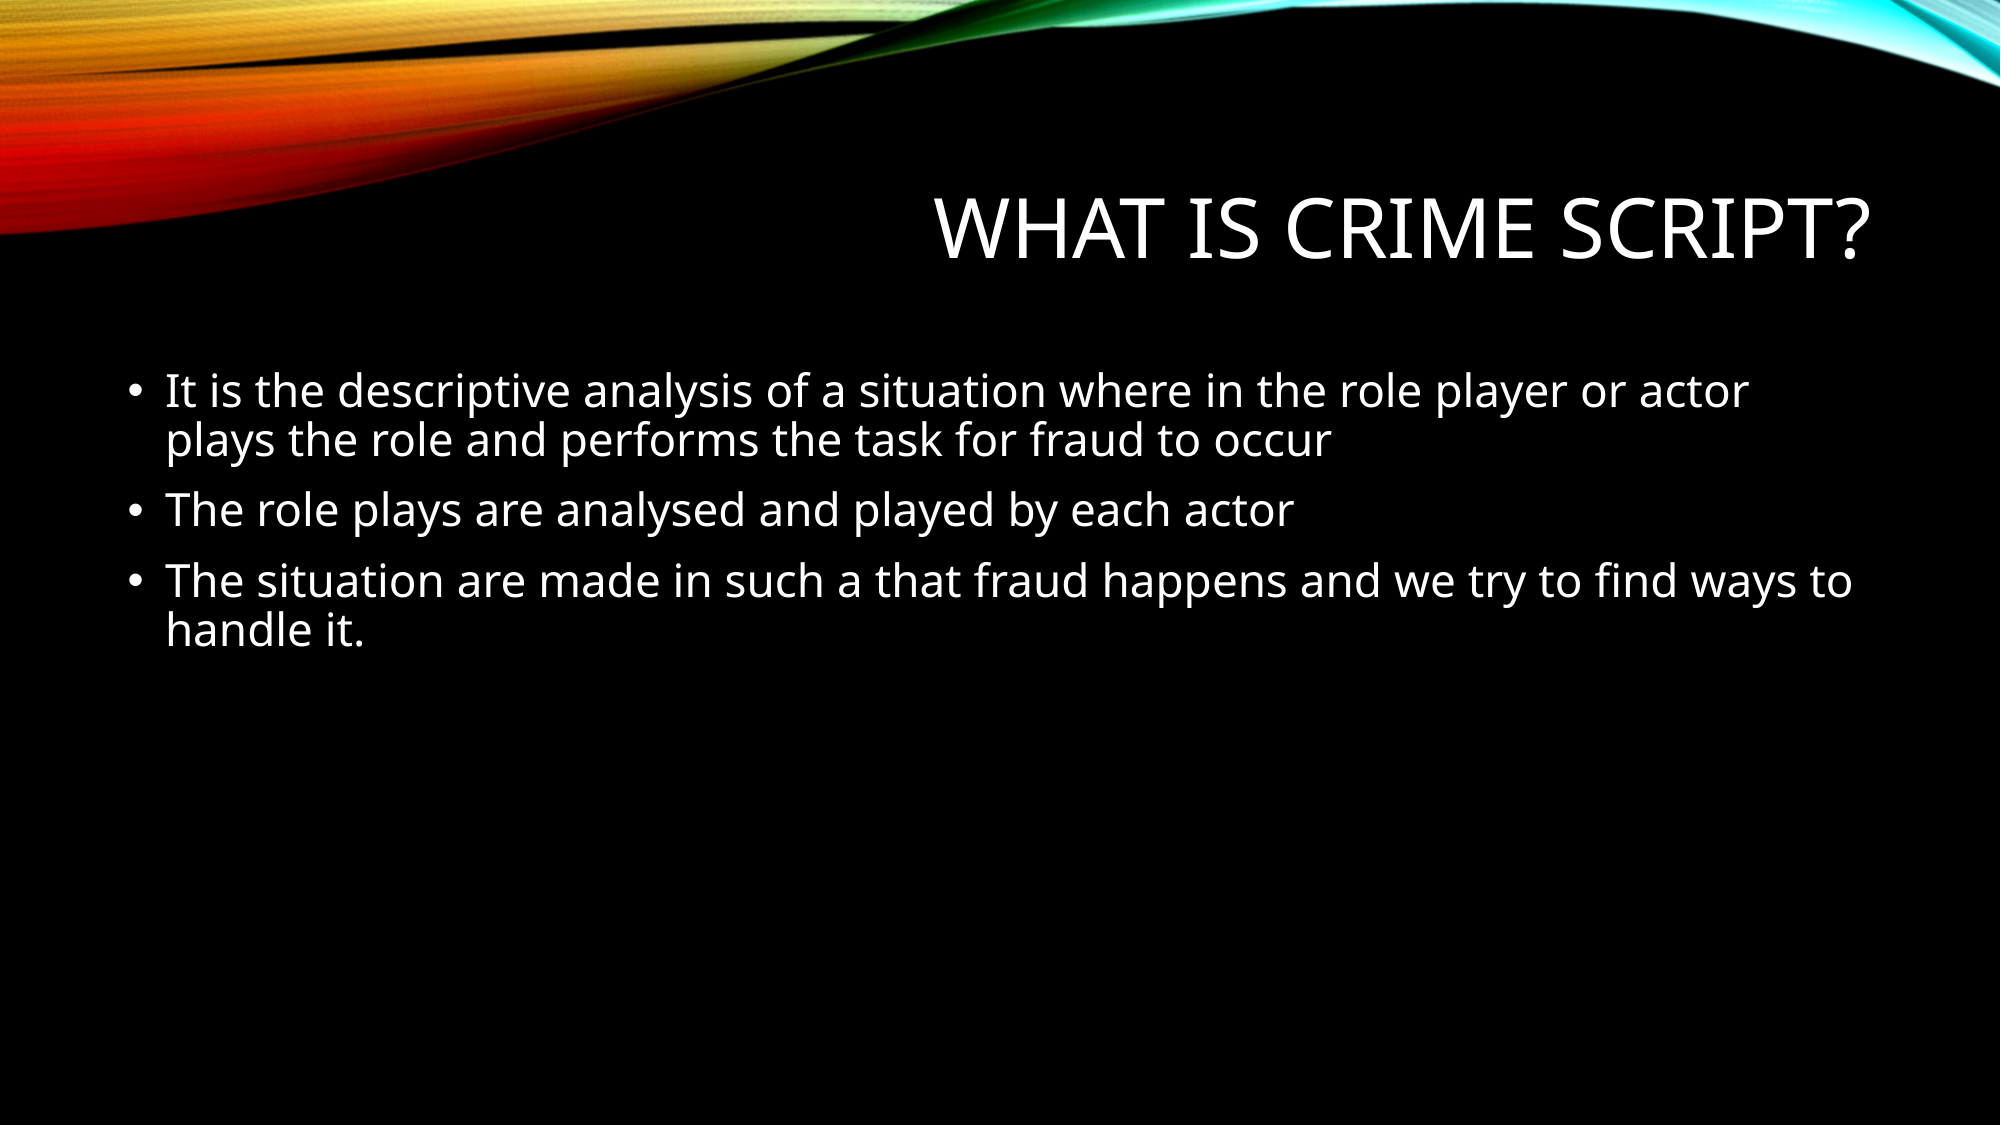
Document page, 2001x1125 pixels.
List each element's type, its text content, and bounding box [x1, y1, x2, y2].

title what is crime script? [474, 125, 1888, 338]
picture [0, 0, 2000, 237]
list It is the descriptive analysis of a situation where in the role player or actor plays the role and performs the task for fraud to occur The role plays are analysed and played by each actor The situation are made in such a that fraud happens and we try to find ways to handle it. [112, 360, 1888, 1021]
